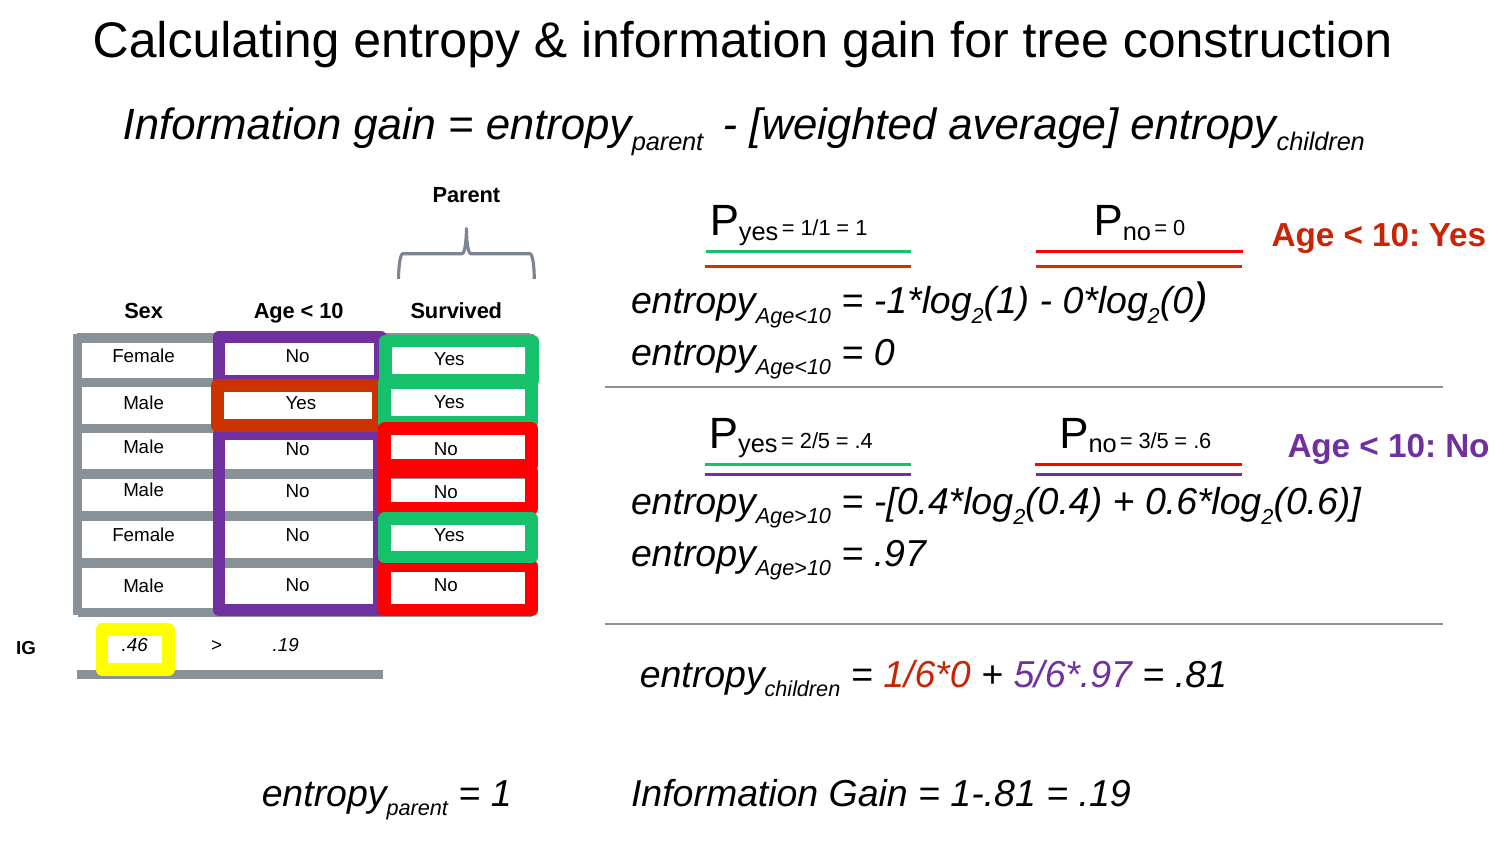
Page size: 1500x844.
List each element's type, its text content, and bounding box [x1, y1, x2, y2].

text_box Age < 10: Yes [1259, 206, 1500, 261]
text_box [75, 288, 533, 615]
text_box entropyAge>10 = -[0.4*log2(0.4) + 0.6*log2(0.6)] entropyAge>10 = .97 [616, 469, 1470, 588]
text_box IG [0, 628, 52, 667]
text_box > [196, 624, 237, 663]
text_box .19 [258, 624, 314, 663]
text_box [1024, 397, 1253, 475]
text_box entropychildren = 1/6*0 + 5/6*.97 = .81 [625, 642, 1242, 761]
text_box Calculating entropy & information gain for tree construction [0, 0, 1500, 75]
text_box entropyparent = 1 [247, 761, 527, 828]
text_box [693, 397, 922, 475]
text_box [397, 227, 536, 279]
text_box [694, 184, 923, 267]
text_box entropyAge<10 = -1*log2(1) - 0*log2(0) entropyAge<10 = 0 [616, 262, 1327, 385]
text_box Information Gain = 1-.81 = .19 [616, 761, 1197, 822]
text_box .46 [106, 624, 163, 628]
text_box Parent [393, 172, 540, 214]
text_box Age < 10: No [1256, 417, 1500, 472]
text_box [1025, 184, 1253, 267]
text_box [100, 628, 170, 672]
text_box Information gain = entropyparent - [weighted average] entropychildren [107, 87, 1392, 163]
